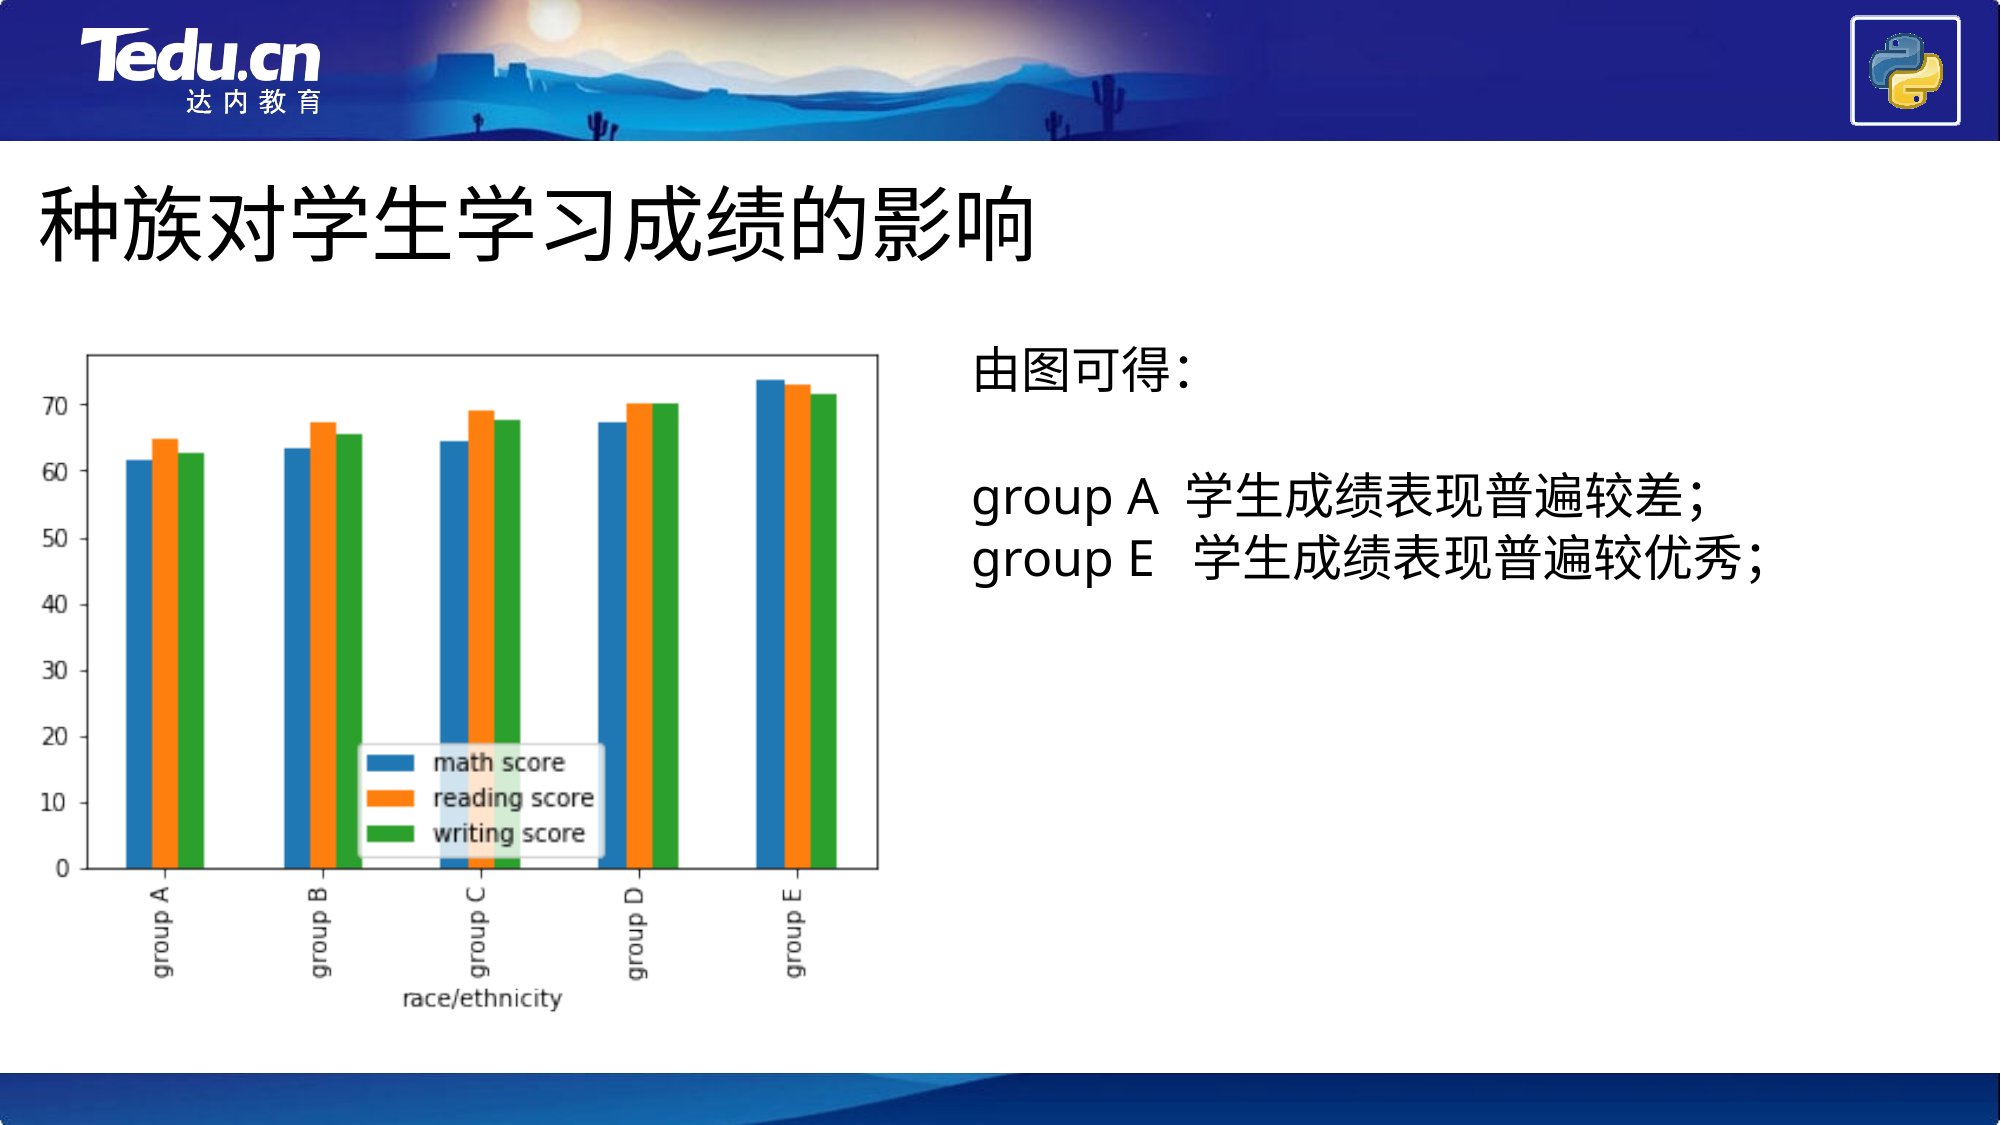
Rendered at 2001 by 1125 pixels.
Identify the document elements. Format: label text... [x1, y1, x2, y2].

text_box 由图可得： group A 学生成绩表现普遍较差； group E 学生成绩表现普遍较优秀； [956, 331, 1899, 1036]
picture [0, 0, 2000, 153]
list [23, 331, 901, 1030]
picture [0, 1073, 2000, 1125]
title 种族对学生学习成绩的影响 [23, 156, 1790, 288]
